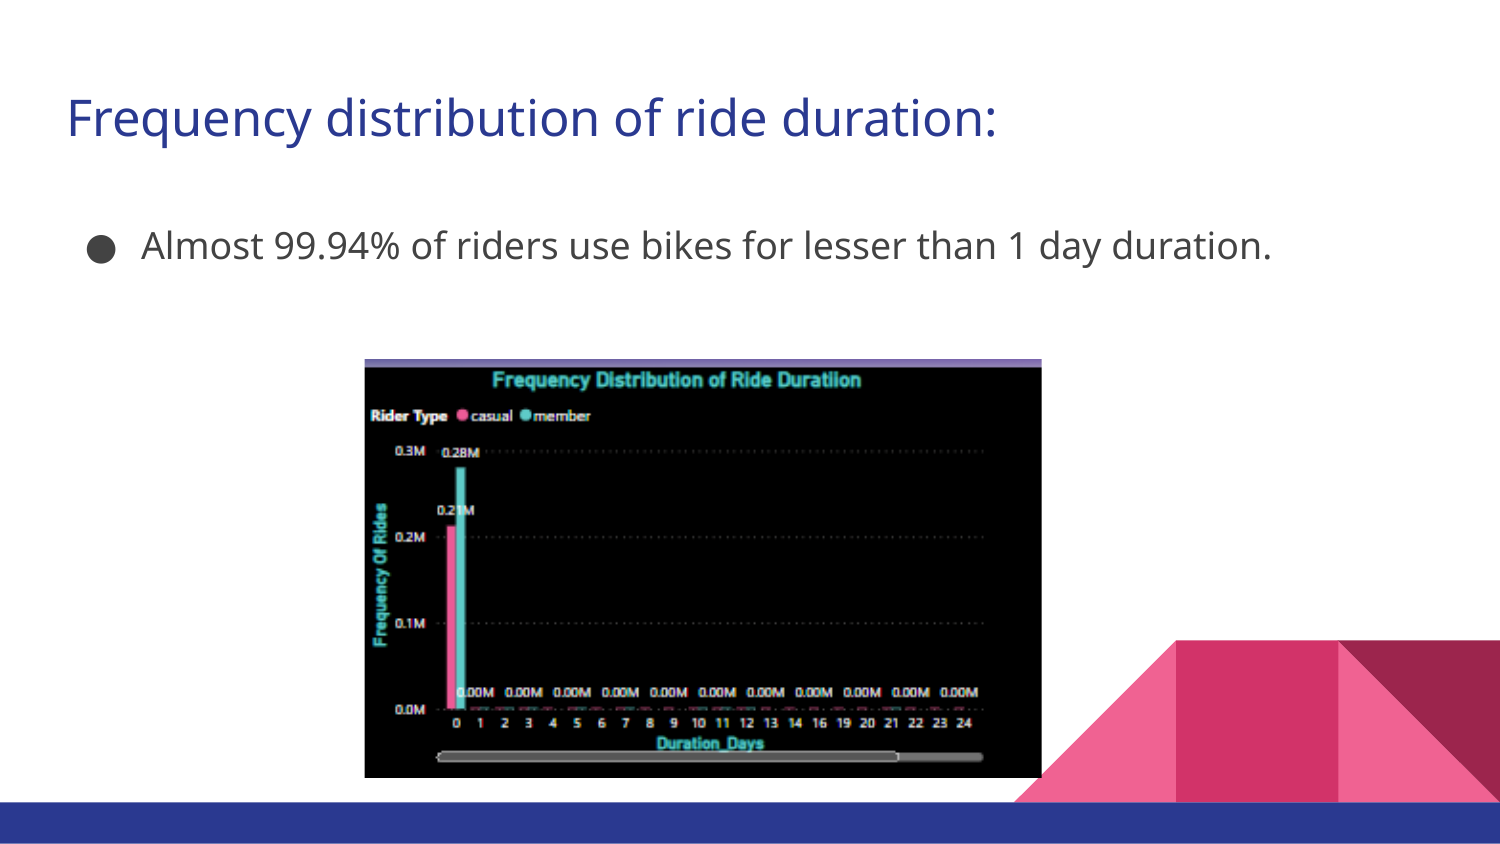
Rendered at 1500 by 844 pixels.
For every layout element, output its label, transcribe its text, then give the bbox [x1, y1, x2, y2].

title Frequency distribution of ride duration: [51, 67, 1449, 167]
list Almost 99.94% of riders use bikes for lesser than 1 day duration. [51, 196, 1449, 414]
picture [364, 359, 1042, 778]
